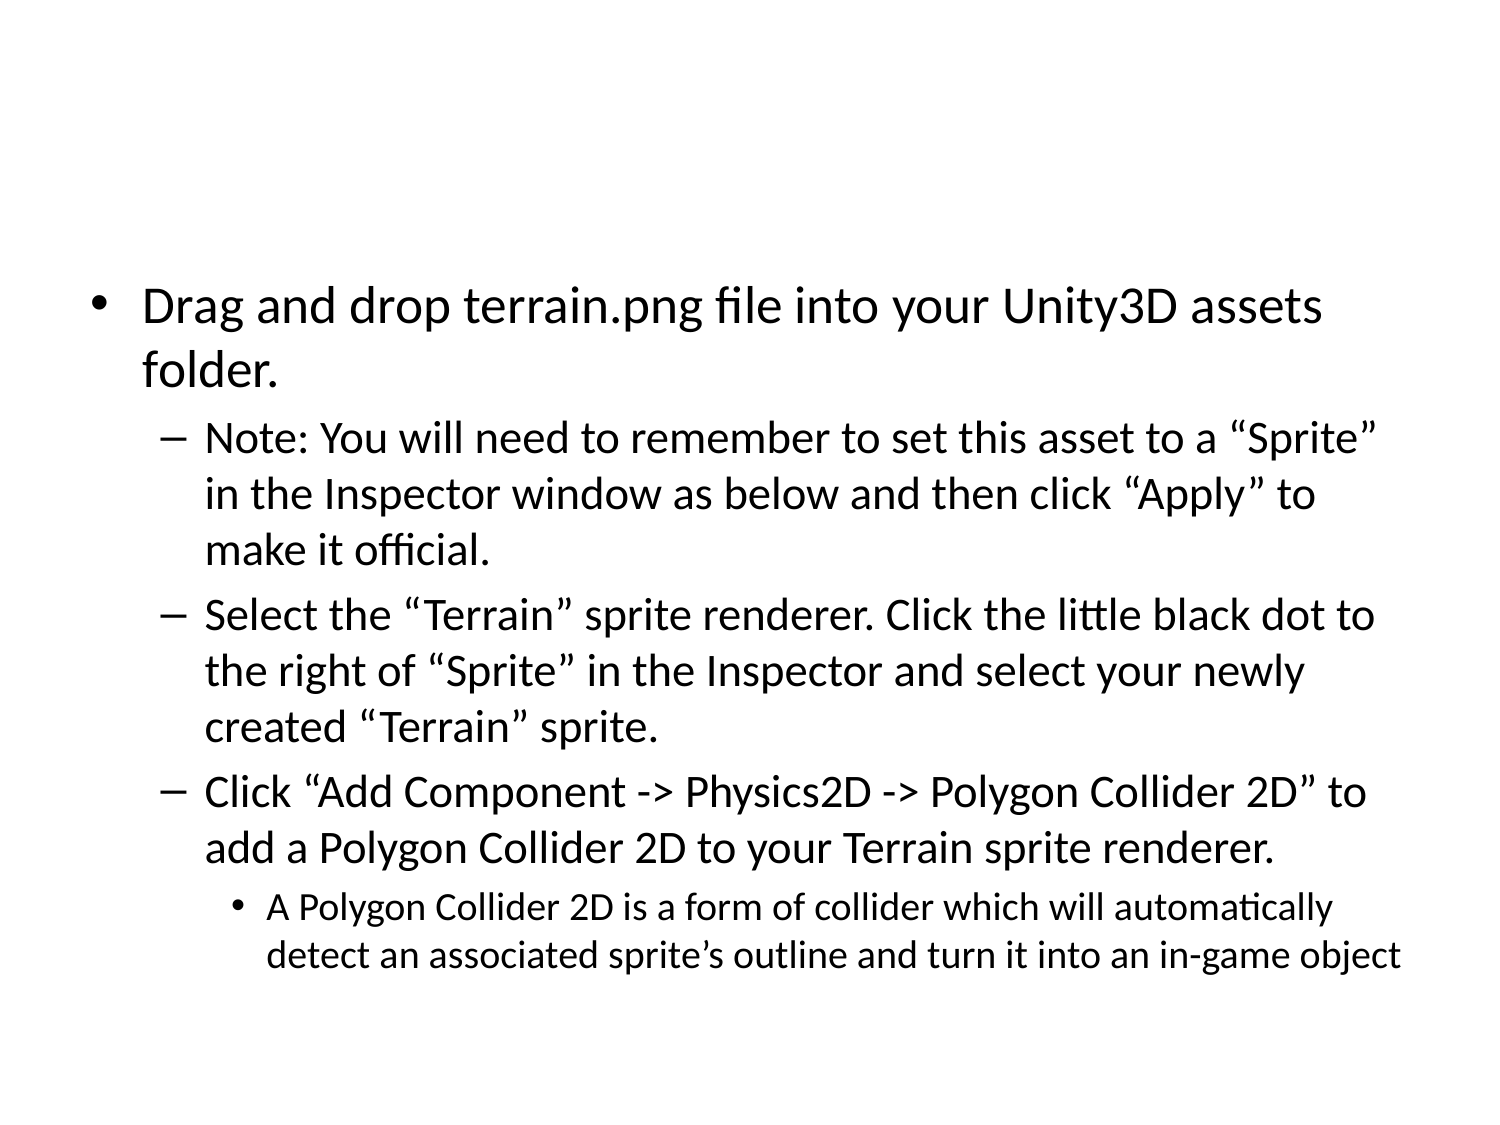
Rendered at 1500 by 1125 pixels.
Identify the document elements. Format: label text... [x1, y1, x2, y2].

list Drag and drop terrain.png file into your Unity3D assets folder. Note: You will need to remember to set this asset to a “Sprite” in the Inspector window as below and then click “Apply” to make it official. Select the “Terrain” sprite renderer. Click the little black dot to the right of “Sprite” in the Inspector and select your newly created “Terrain” sprite. Click “Add Component -> Physics2D -> Polygon Collider 2D” to add a Polygon Collider 2D to your Terrain sprite renderer. A Polygon Collider 2D is a form of collider which will automatically detect an associated sprite’s outline and turn it into an in-game object [75, 262, 1425, 1005]
